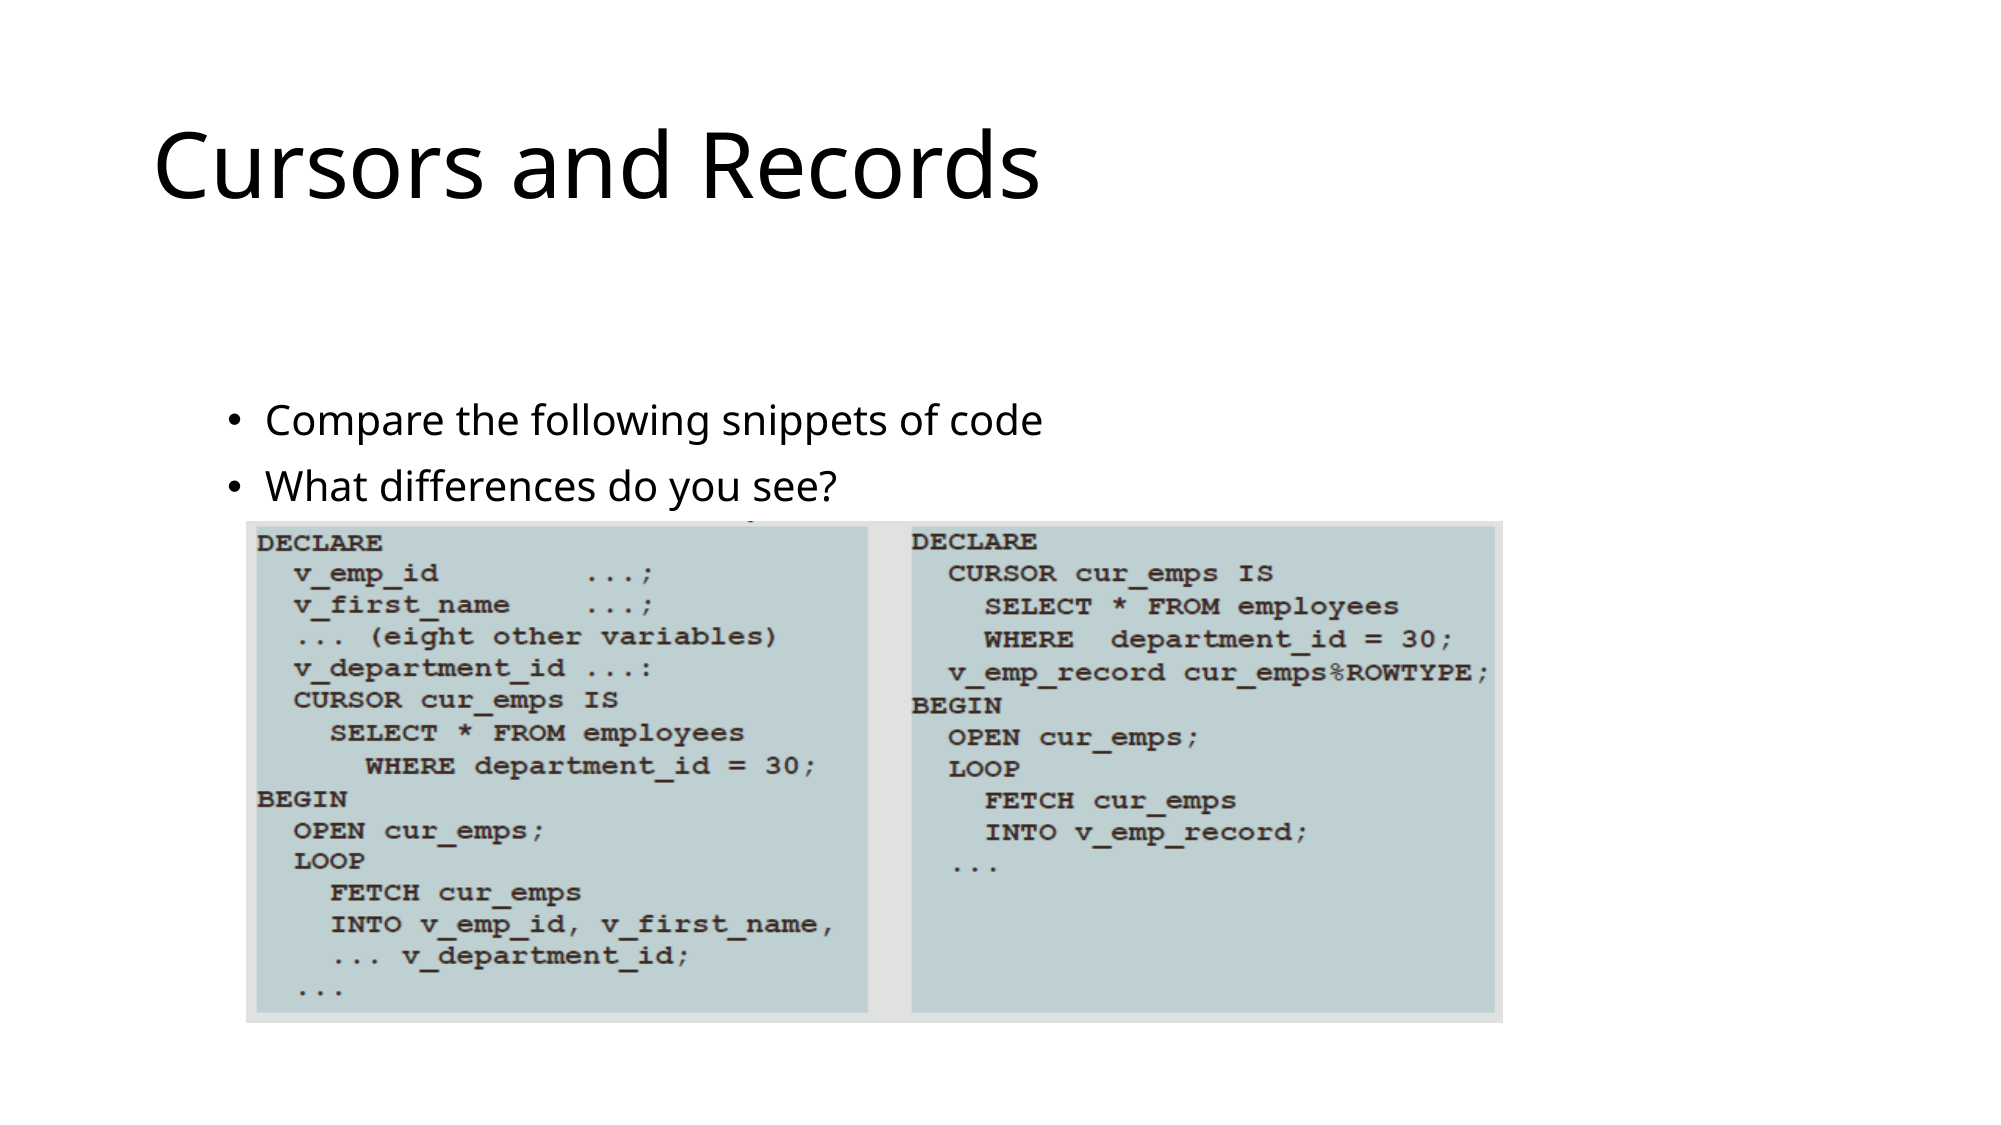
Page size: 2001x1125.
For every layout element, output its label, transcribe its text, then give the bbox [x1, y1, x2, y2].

title Cursors and Records [137, 59, 1863, 278]
picture [246, 521, 1504, 1024]
list Compare the following snippets of code What differences do you see? [212, 392, 1788, 937]
